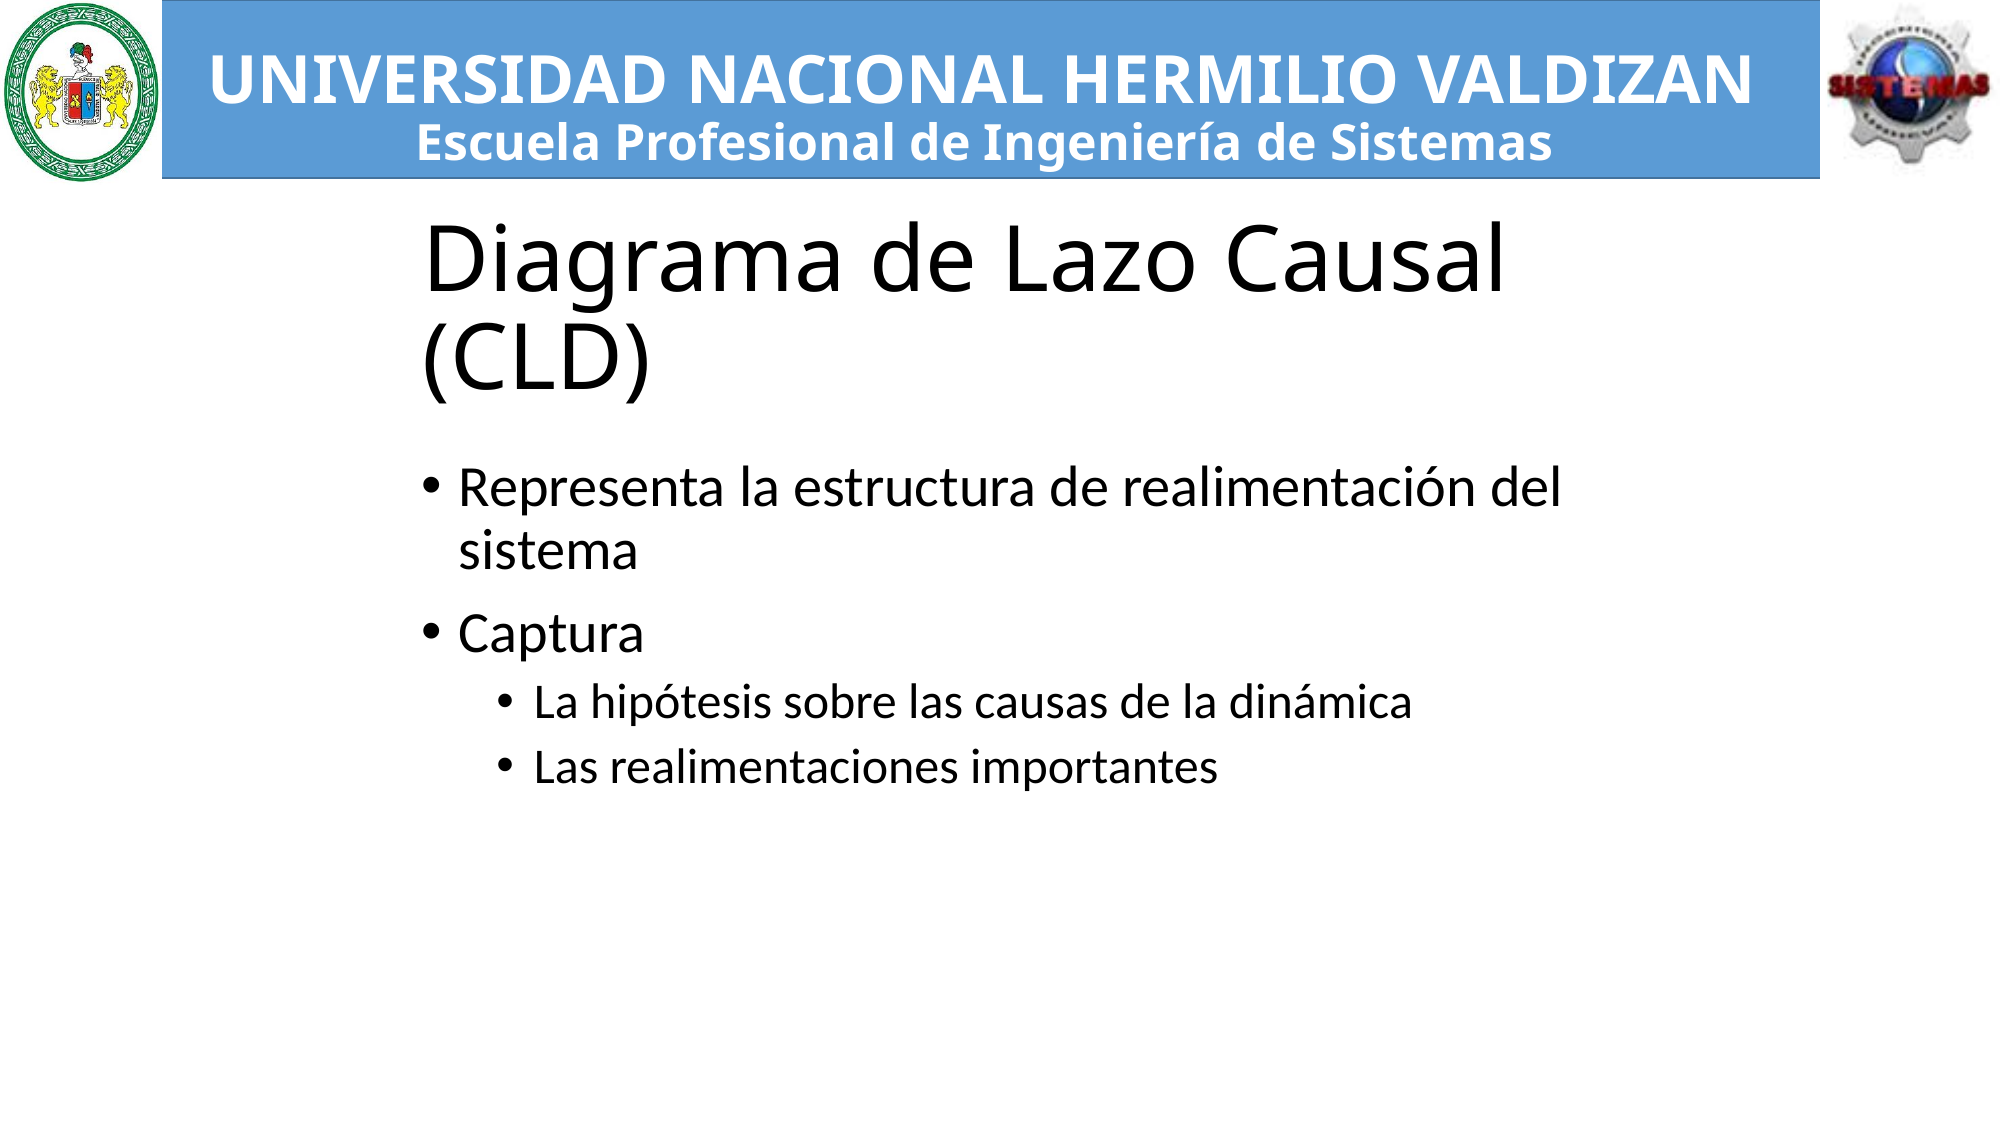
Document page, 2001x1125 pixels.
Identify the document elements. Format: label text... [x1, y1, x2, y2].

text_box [0, 0, 2000, 185]
title Diagrama de Lazo Causal (CLD) [407, 211, 1721, 411]
text_box Representa la estructura de realimentación del sistema Captura La hipótesis sobre las causas de la dinámica Las realimentaciones importantes [406, 448, 1719, 1125]
